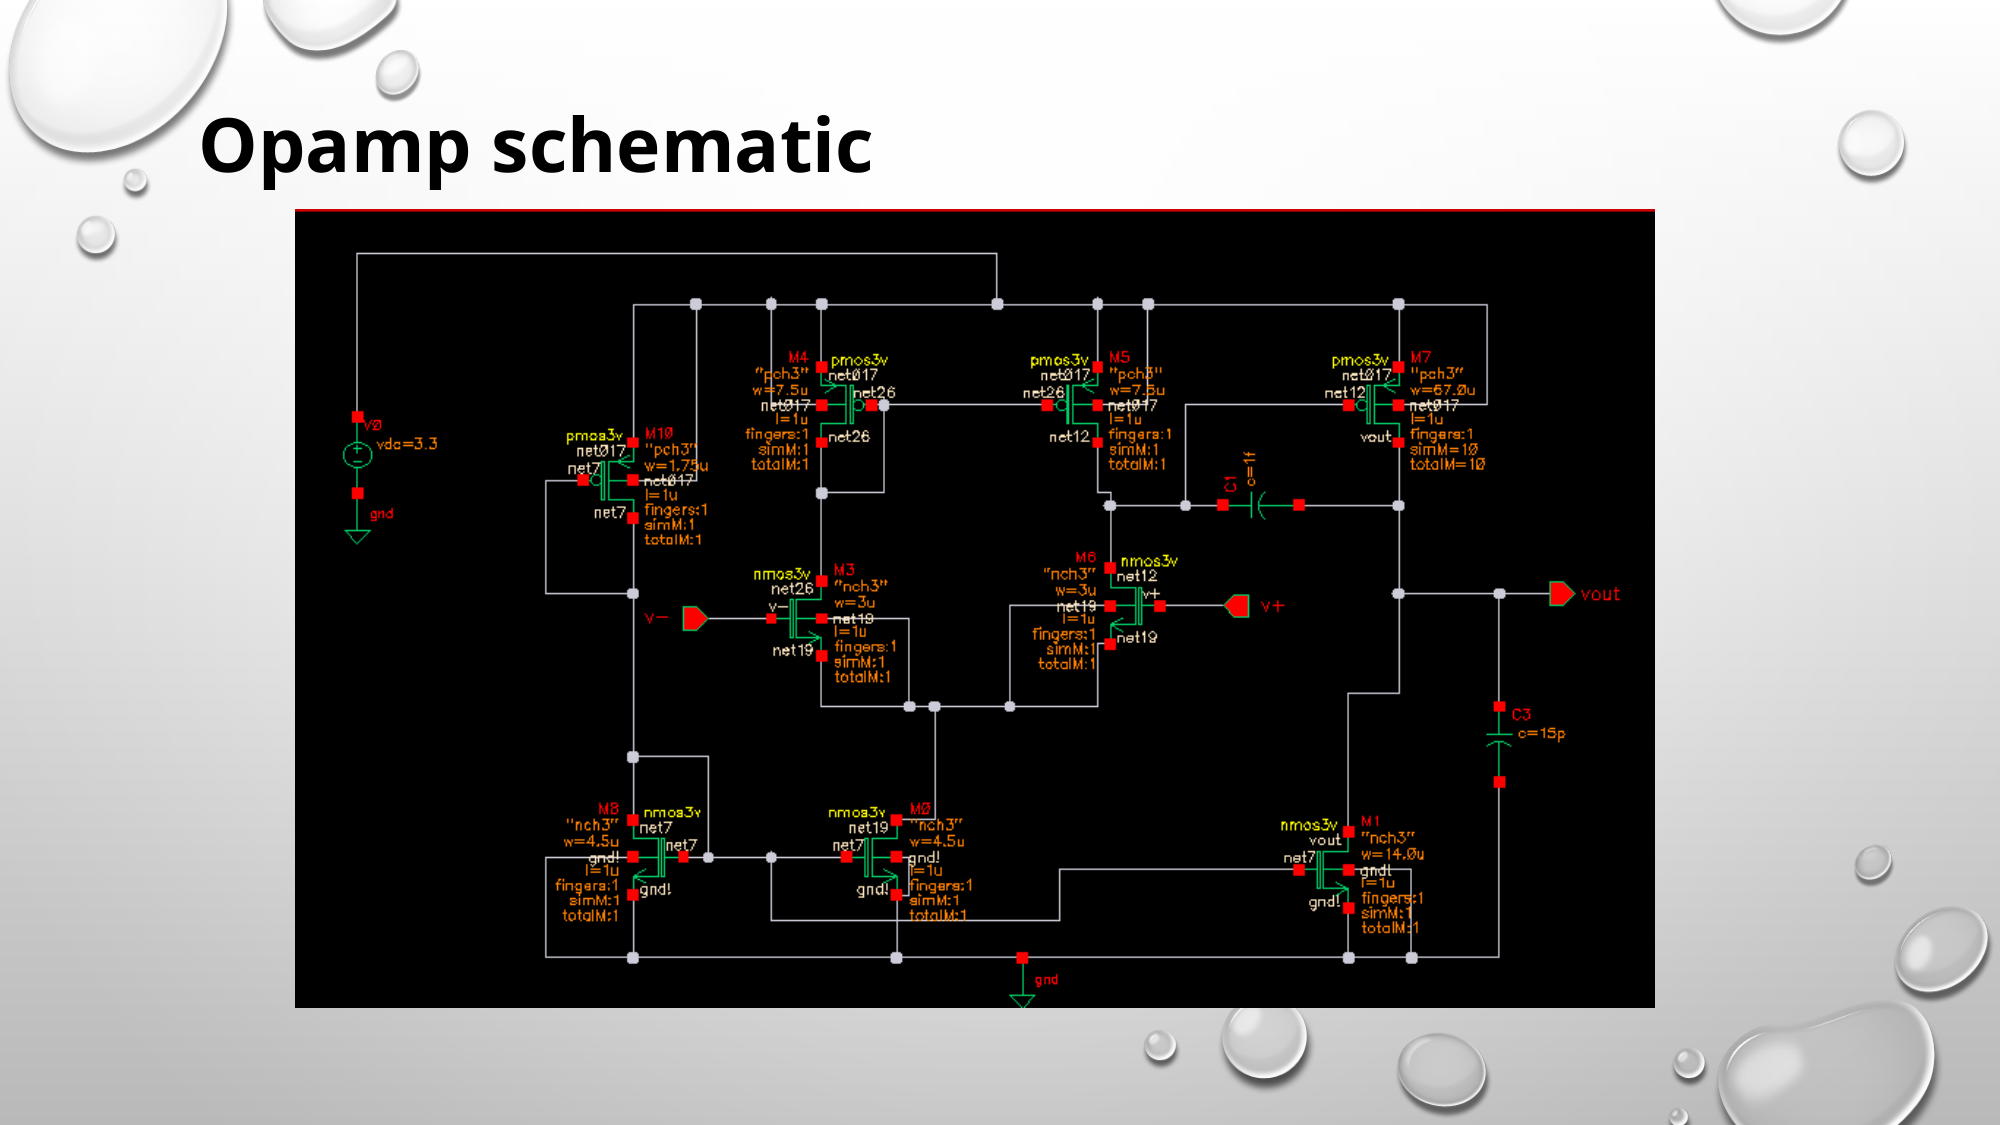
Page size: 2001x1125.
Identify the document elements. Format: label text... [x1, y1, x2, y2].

text_box Opamp schematic [184, 89, 1145, 195]
picture [0, 0, 2000, 1125]
